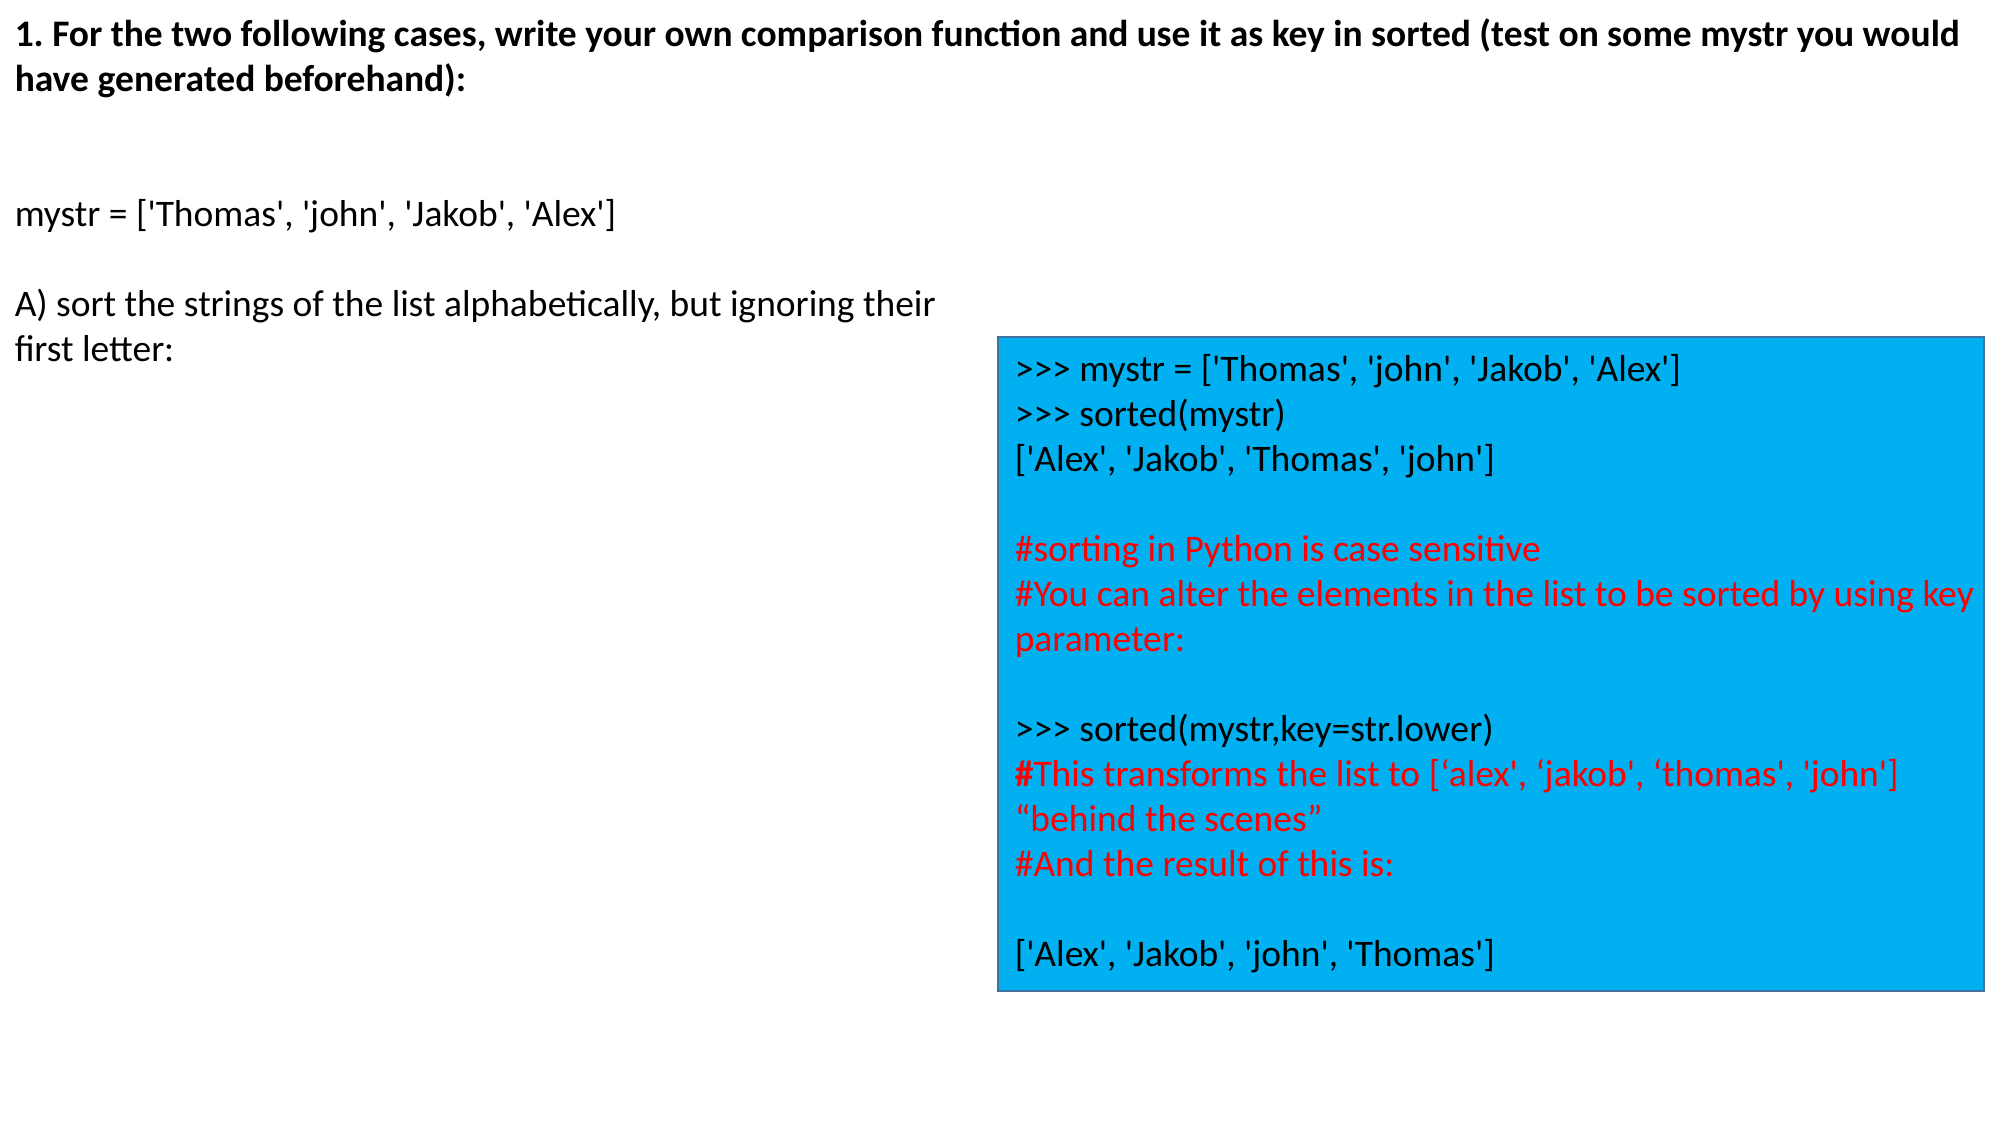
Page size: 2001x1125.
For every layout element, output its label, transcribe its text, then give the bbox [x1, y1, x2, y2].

text_box >>> mystr = ['Thomas', 'john', 'Jakob', 'Alex'] >>> sorted(mystr) ['Alex', 'Jakob', 'Thomas', 'john'] #sorting in Python is case sensitive #You can alter the elements in the list to be sorted by using key parameter: >>> sorted(mystr,key=str.lower) #This transforms the list to [‘alex', ‘jakob', ‘thomas', 'john'] “behind the scenes” #And the result of this is: ['Alex', 'Jakob', 'john', 'Thomas'] [999, 336, 2000, 1027]
text_box 1. For the two following cases, write your own comparison function and use it as key in sorted (test on some mystr you would have generated beforehand): mystr = ['Thomas', 'john', 'Jakob', 'Alex'] A) sort the strings of the list alphabetically, but ignoring their first letter: [0, 1, 1996, 467]
